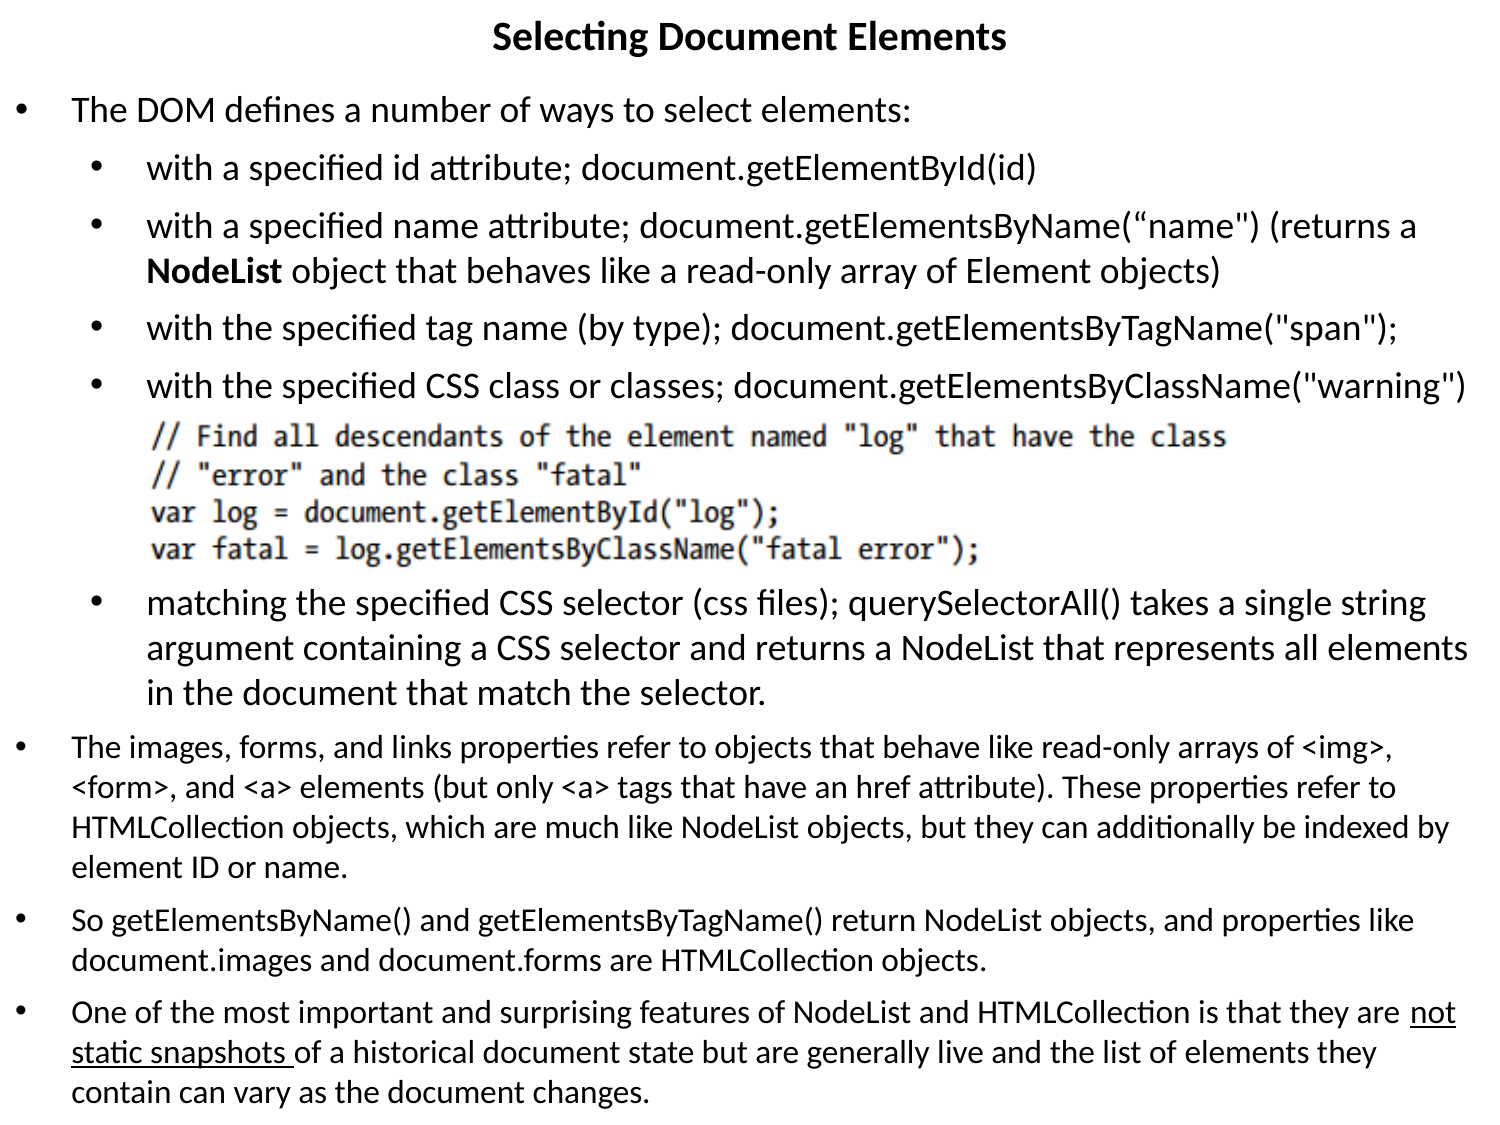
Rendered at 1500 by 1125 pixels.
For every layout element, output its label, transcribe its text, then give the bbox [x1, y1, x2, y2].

text_box Selecting Document Elements [0, 1, 1500, 67]
text_box The DOM defines a number of ways to select elements: with a specified id attribute; document.getElementById(id) with a specified name attribute; document.getElementsByName(“name") (returns a NodeList object that behaves like a read-only array of Element objects) with the specified tag name (by type); document.getElementsByTagName("span"); with the specified CSS class or classes; document.getElementsByClassName("warning") matching the specified CSS selector (css files); querySelectorAll() takes a single string argument containing a CSS selector and returns a NodeList that represents all elements in the document that match the selector. The images, forms, and links properties refer to objects that behave like read-only arrays of <img>, <form>, and <a> elements (but only <a> tags that have an href attribute). These properties refer to HTMLCollection objects, which are much like NodeList objects, but they can additionally be indexed by element ID or name. So getElementsByName() and getElementsByTagName() return NodeList objects, and properties like document.images and document.forms are HTMLCollection objects. One of the most important and surprising features of NodeList and HTMLCollection is that they are not static snapshots of a historical document state but are generally live and the list of elements they contain can vary as the document changes. [0, 78, 1500, 1118]
picture [133, 410, 1241, 575]
